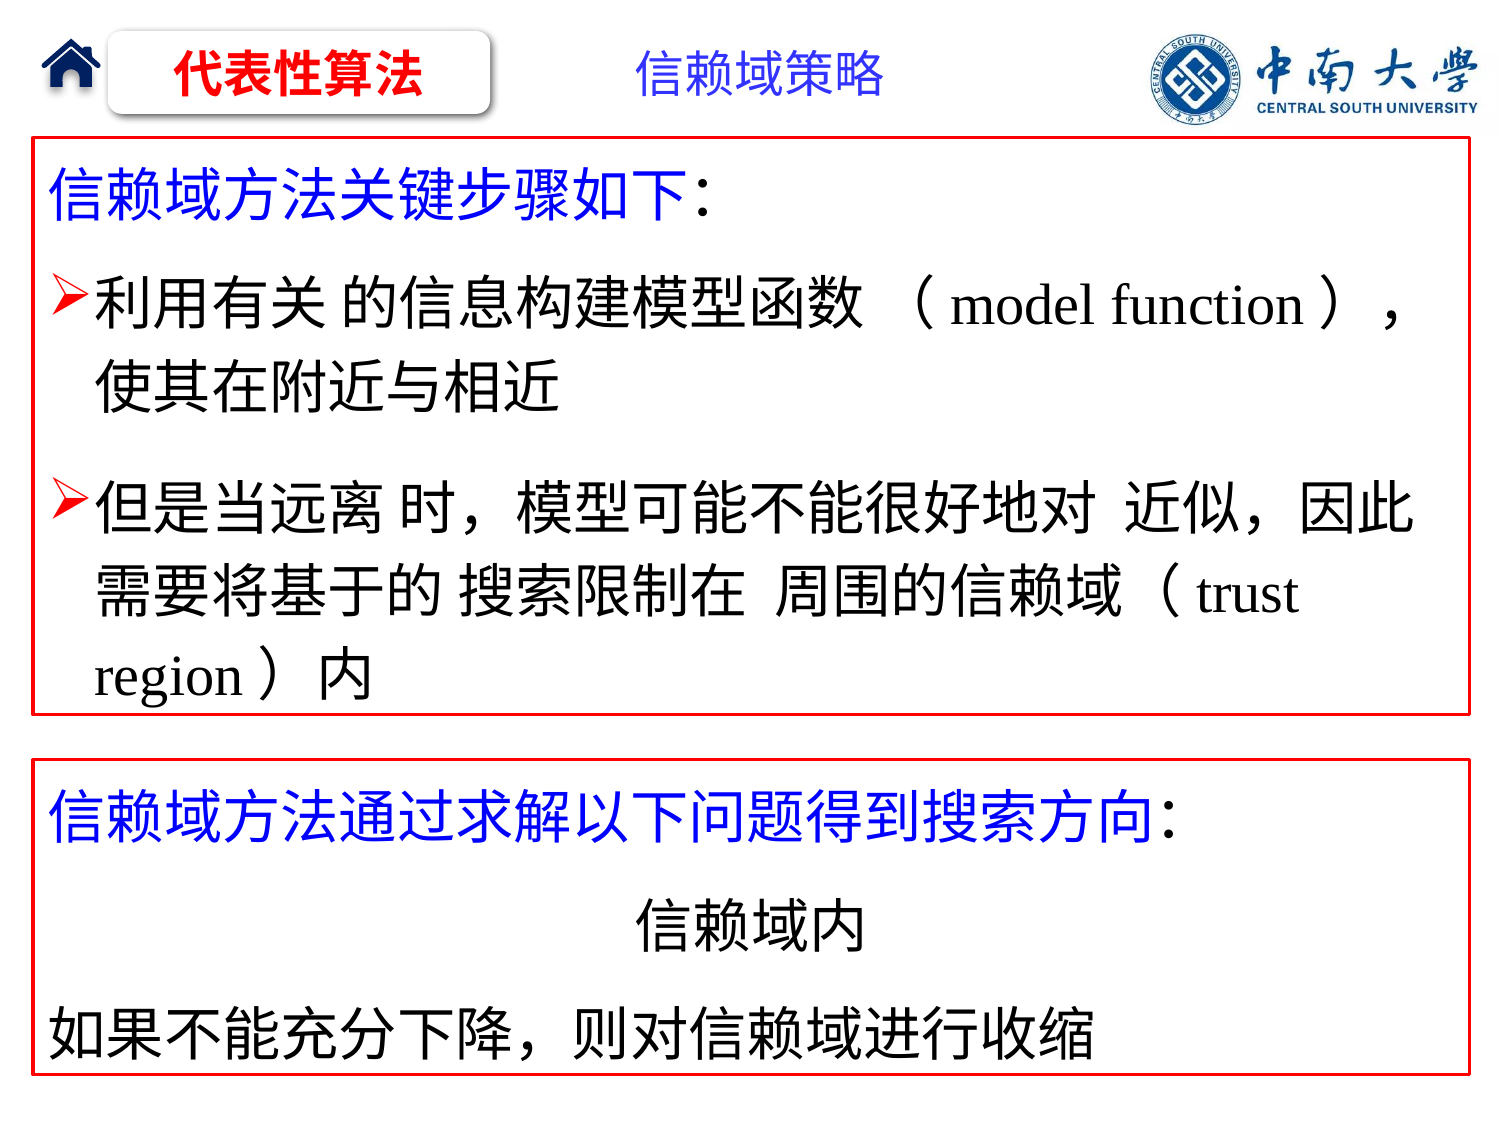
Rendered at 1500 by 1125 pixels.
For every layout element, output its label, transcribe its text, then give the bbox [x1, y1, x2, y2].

picture [1135, 22, 1499, 138]
text_box 信赖域策略 [620, 35, 1022, 110]
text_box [41, 30, 491, 115]
